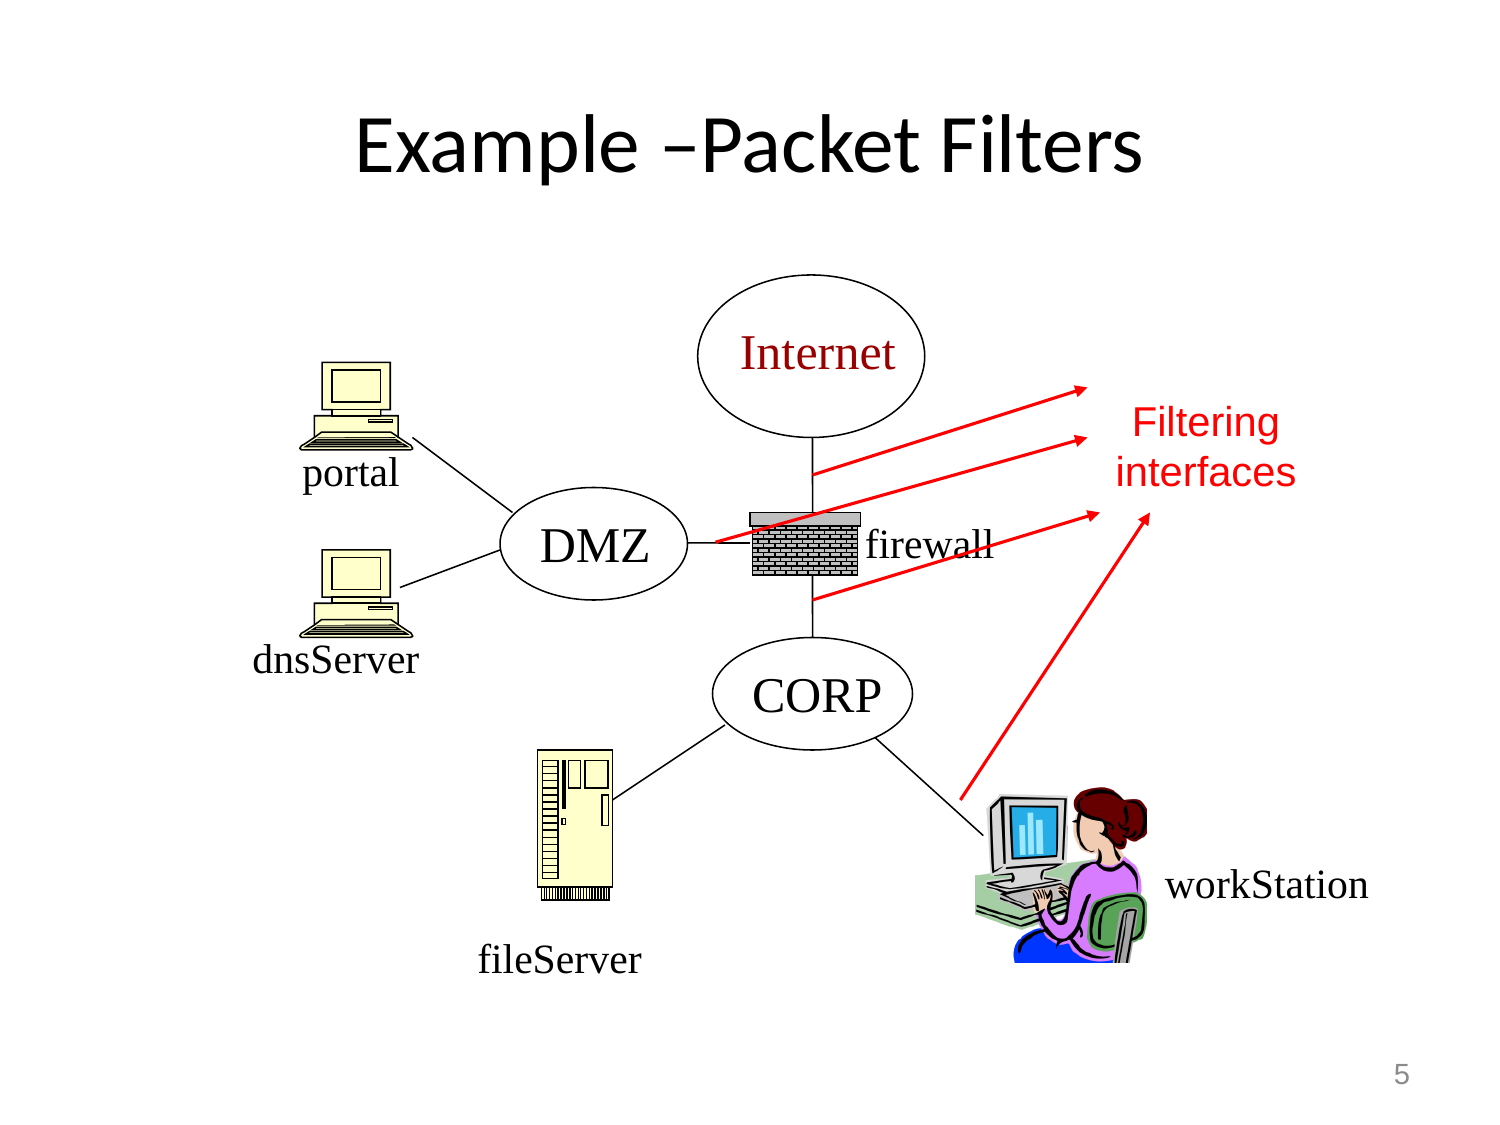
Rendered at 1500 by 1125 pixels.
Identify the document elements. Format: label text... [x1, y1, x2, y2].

text_box Filtering interfaces [1087, 387, 1325, 503]
text_box [812, 510, 1100, 601]
text_box [314, 549, 399, 624]
text_box [715, 434, 1087, 543]
text_box [740, 637, 885, 655]
text_box [812, 385, 1087, 476]
text_box portal [287, 437, 488, 503]
text_box [960, 512, 1150, 801]
text_box [500, 505, 666, 601]
text_box DMZ [525, 504, 700, 580]
text_box [752, 512, 849, 575]
text_box Internet [724, 312, 950, 388]
slide_number 5 [1074, 1042, 1425, 1103]
text_box [749, 512, 818, 531]
text_box [527, 487, 661, 504]
text_box fileServer [462, 924, 675, 990]
text_box workStation [1151, 849, 1400, 915]
text_box [697, 274, 916, 438]
text_box firewall [849, 509, 1038, 575]
text_box [314, 362, 399, 437]
text_box [712, 656, 888, 751]
text_box CORP [737, 655, 963, 731]
title Example –Packet Filters [75, 45, 1425, 233]
text_box [537, 749, 613, 900]
picture [974, 787, 1147, 964]
text_box dnsServer [237, 624, 500, 690]
